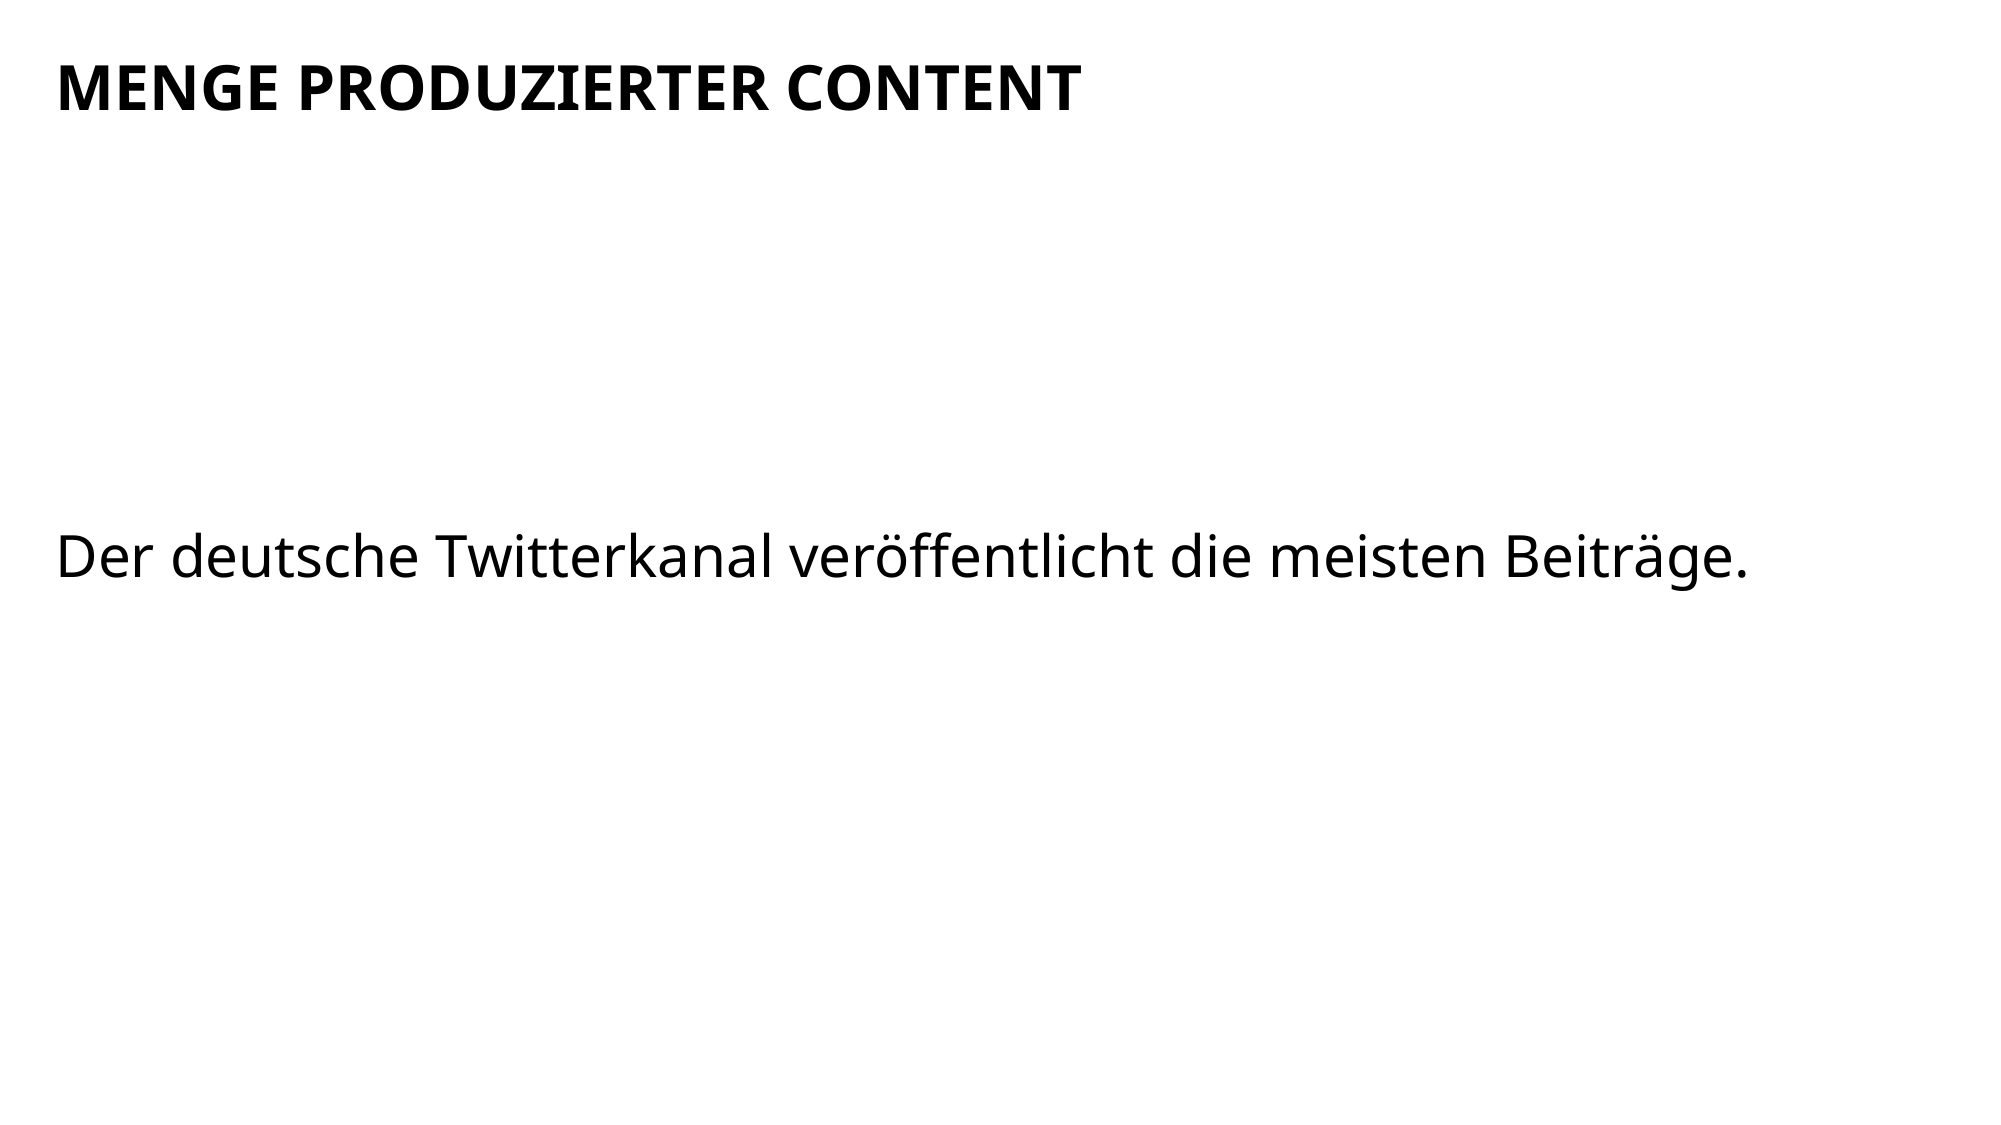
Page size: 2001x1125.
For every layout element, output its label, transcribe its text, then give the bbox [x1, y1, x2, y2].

text_box MENGE PRODUZIERTER CONTENT [40, 40, 1841, 84]
text_box Der deutsche Twitterkanal veröffentlicht die meisten Beiträge. [40, 511, 1841, 614]
